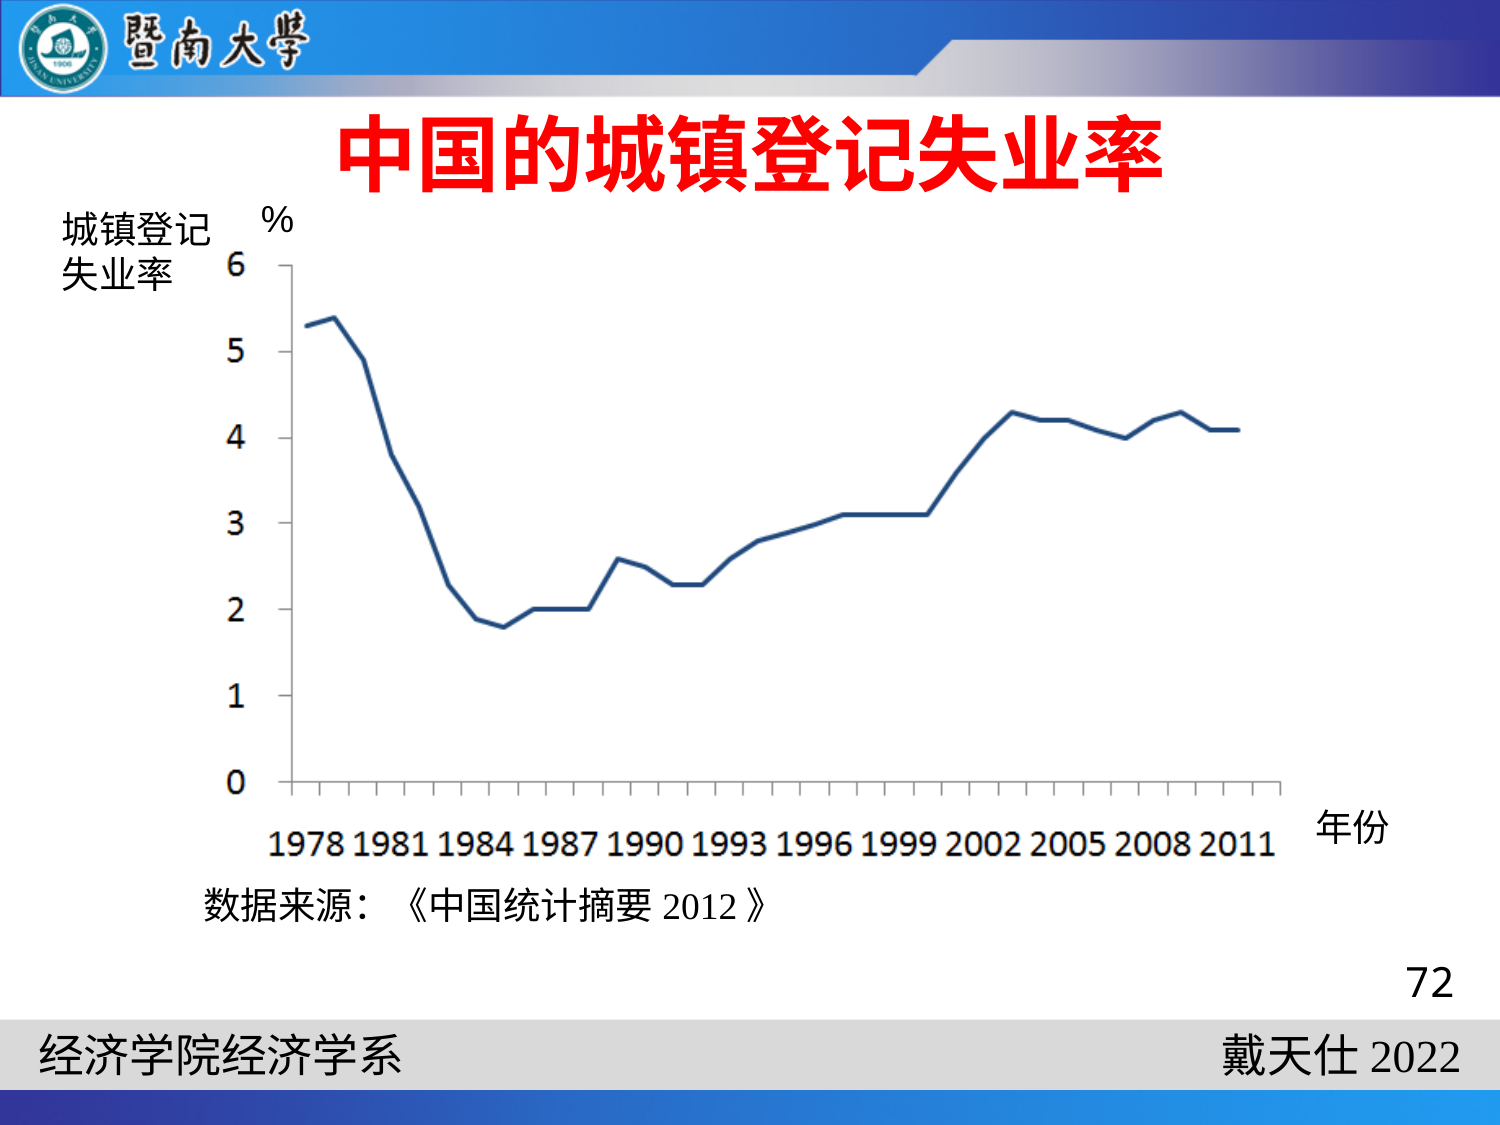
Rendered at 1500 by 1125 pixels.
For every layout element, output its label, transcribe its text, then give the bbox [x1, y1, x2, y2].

text_box 城镇登记失业率 [46, 199, 246, 304]
list 数据来源：《中国统计摘要2012》 [70, 210, 1421, 989]
text_box 年份 [1306, 796, 1407, 857]
picture [0, 1090, 1500, 1125]
title 中国的城镇登记失业率 [74, 93, 1426, 212]
text_box % [246, 187, 352, 232]
picture [0, 0, 1500, 1019]
slide_number 72 [1359, 949, 1500, 1020]
picture [210, 234, 1302, 871]
